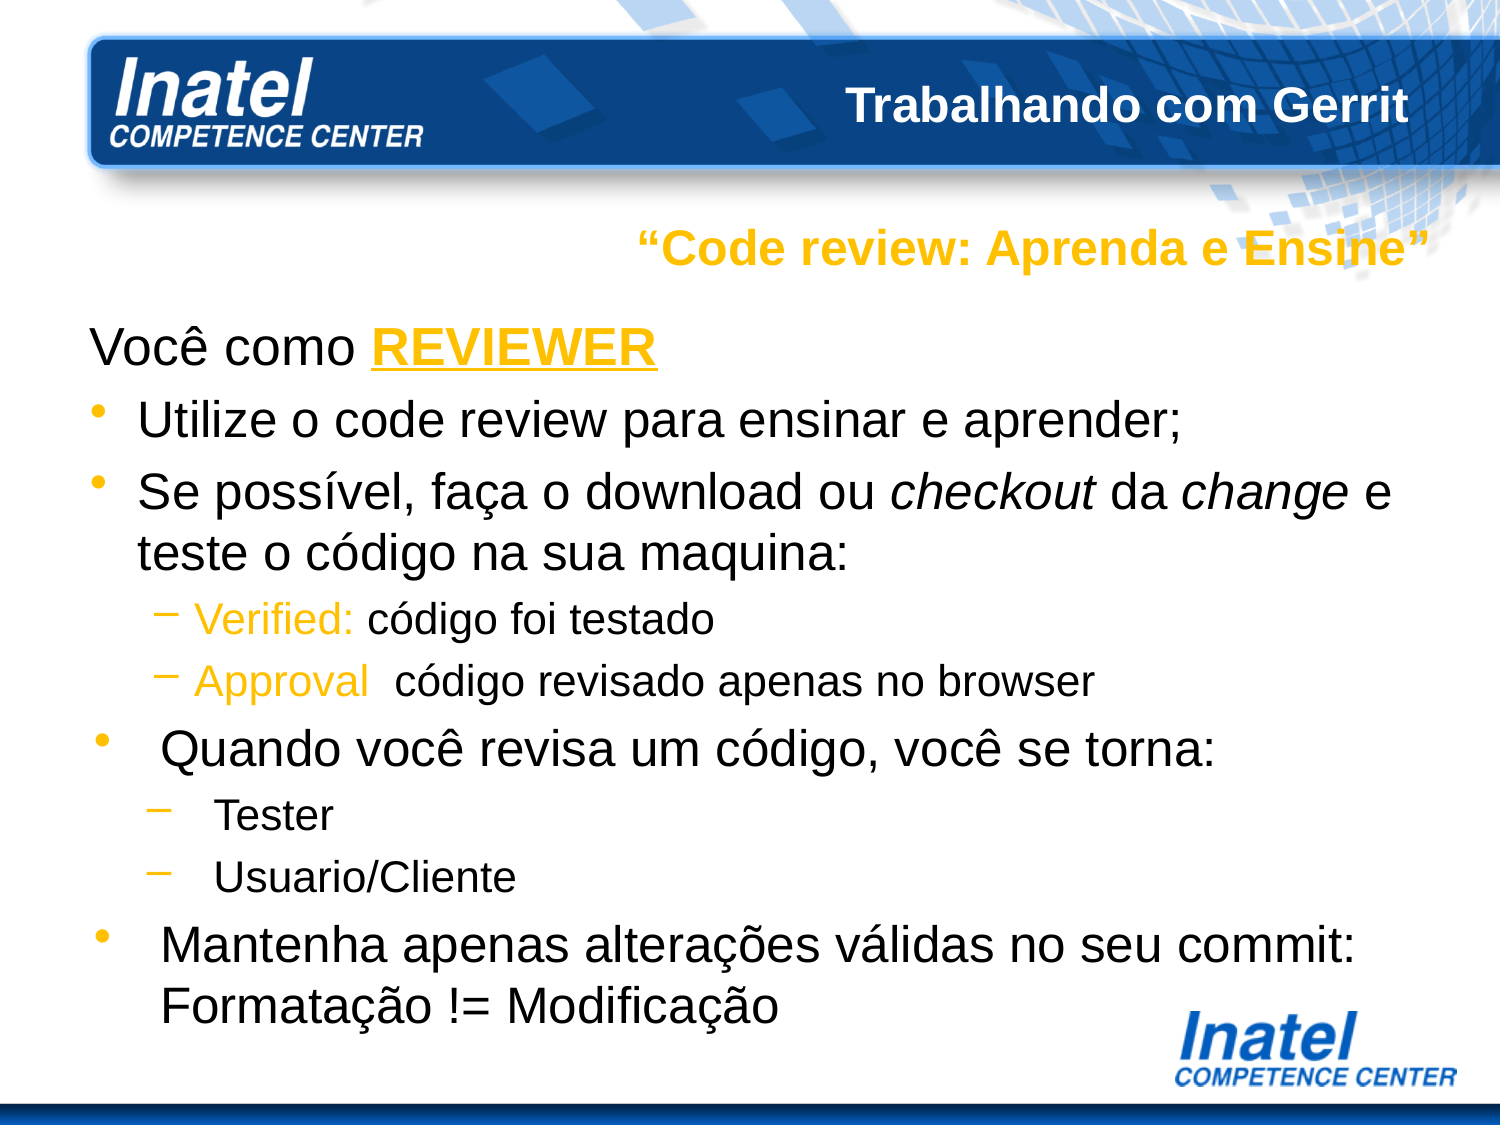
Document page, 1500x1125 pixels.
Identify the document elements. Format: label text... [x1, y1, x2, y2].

title Trabalhando com Gerrit [520, 45, 1425, 161]
list Você como REVIEWER Utilize o code review para ensinar e aprender; Se possível, faça o download ou checkout da change e teste o código na sua maquina: Verified: código foi testado Approval: código revisado apenas no browser Quando você revisa um código, você se torna: Tester Usuario/Cliente Mantenha apenas alterações válidas no seu commit: Formatação != Modificação [75, 304, 1425, 1047]
text_box “Code review: Aprenda e Ensine” [454, 207, 1447, 283]
picture [0, 0, 1500, 1125]
